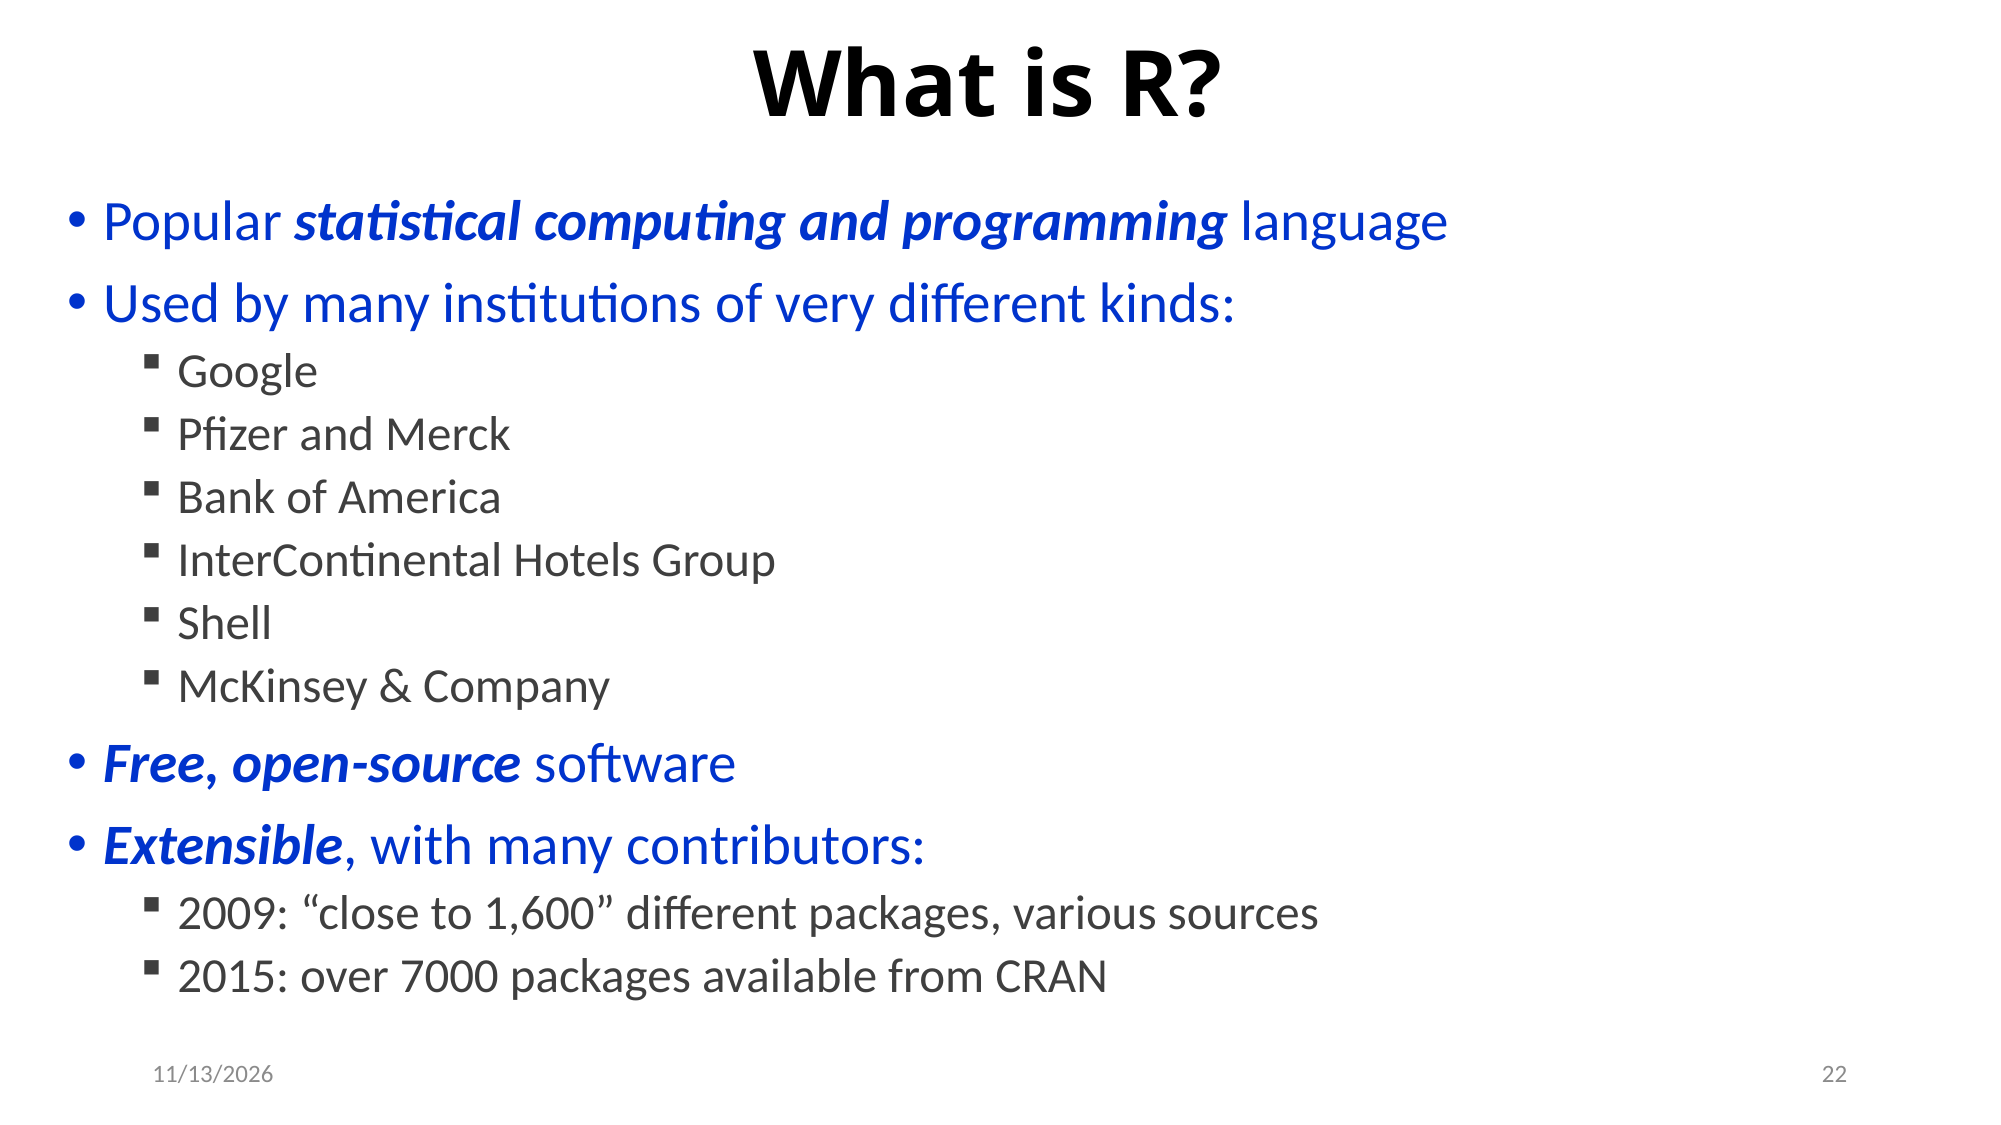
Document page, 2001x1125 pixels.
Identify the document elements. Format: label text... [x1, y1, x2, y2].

list Popular statistical computing and programming language Used by many institutions of very different kinds: Google Pfizer and Merck Bank of America InterContinental Hotels Group Shell McKinsey & Company Free, open-source software Extensible, with many contributors: 2009: “close to 1,600” different packages, various sources 2015: over 7000 packages available from CRAN [52, 183, 1960, 1014]
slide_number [137, 1042, 588, 1103]
slide_number 22 [1412, 1042, 1863, 1103]
title What is R? [137, 18, 1863, 156]
